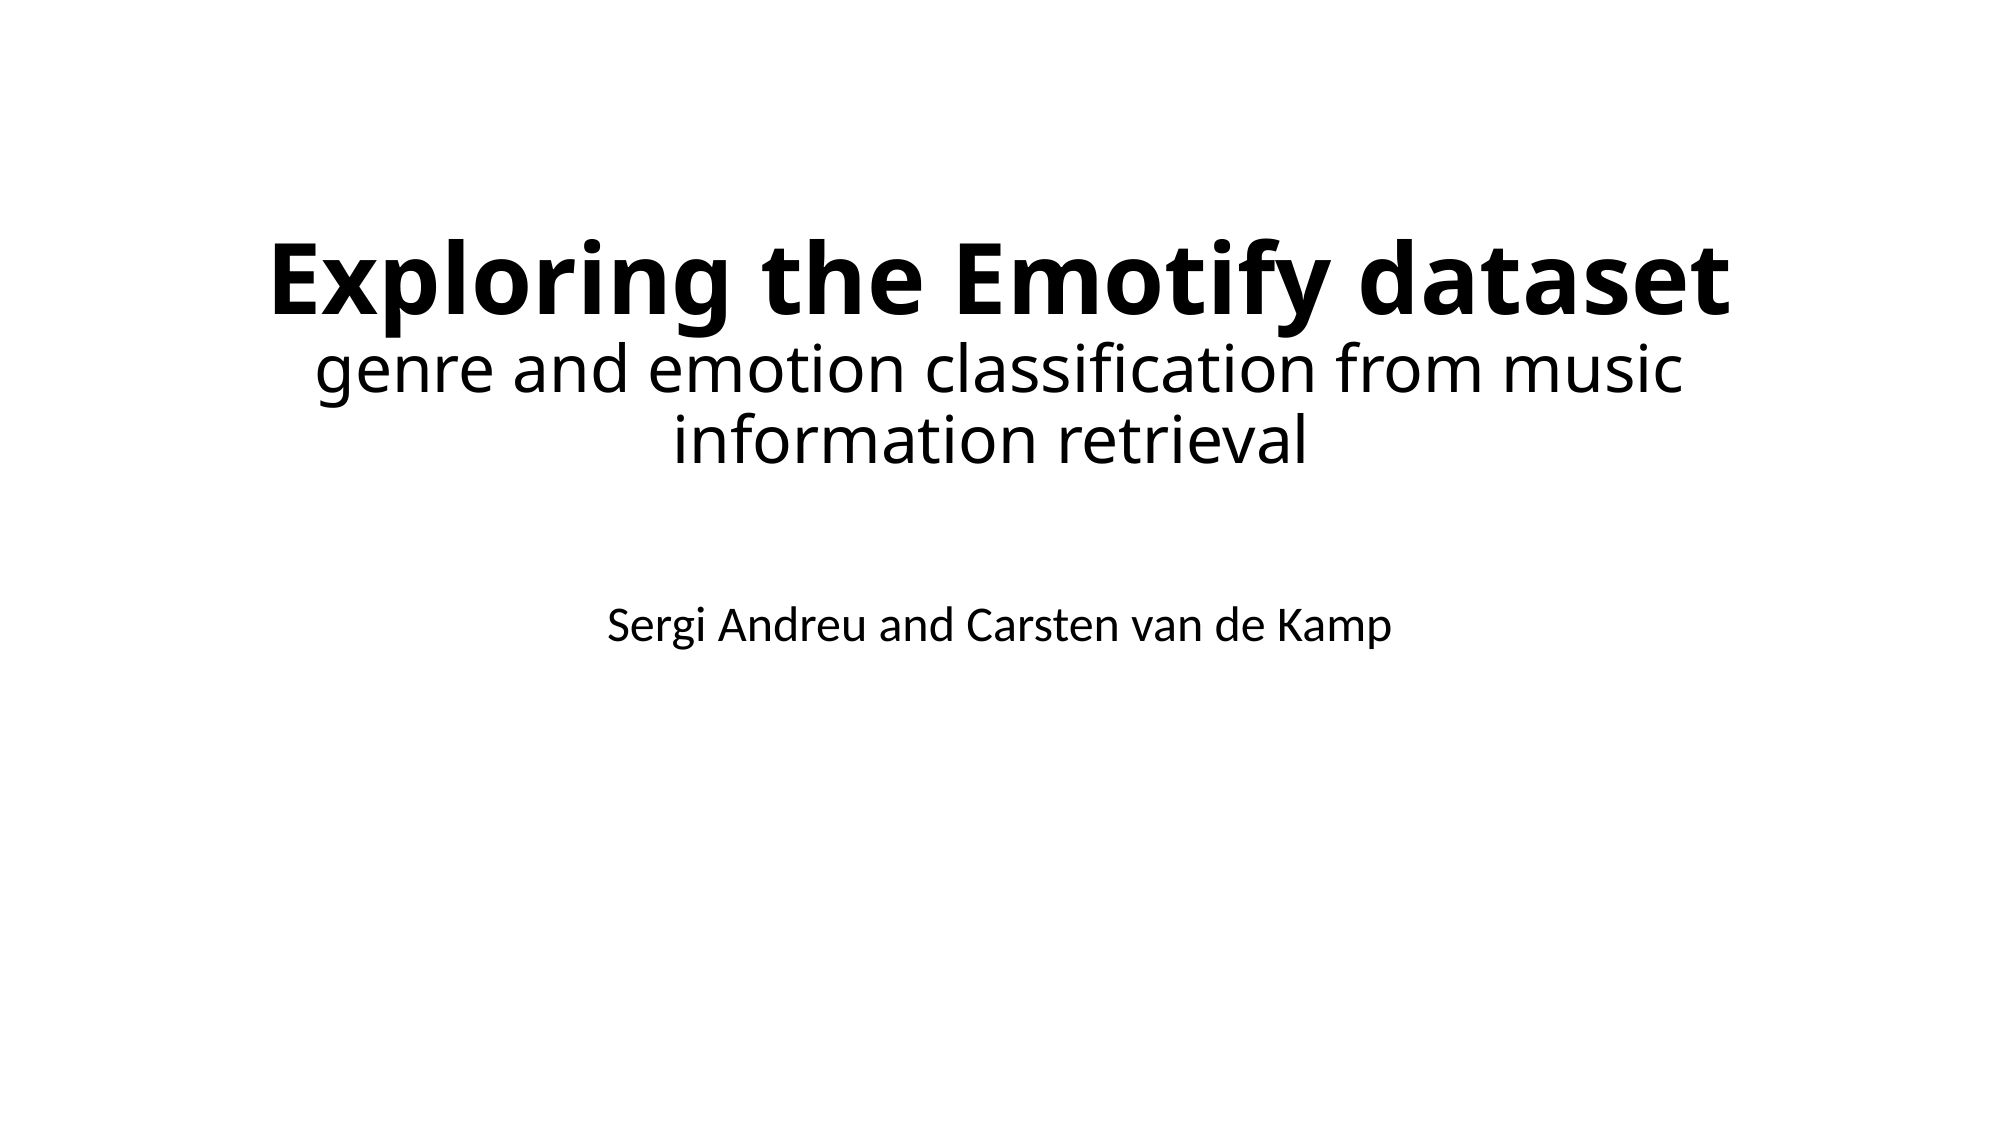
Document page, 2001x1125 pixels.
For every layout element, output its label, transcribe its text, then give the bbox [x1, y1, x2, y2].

subtitle Sergi Andreu and Carsten van de Kamp [249, 590, 1750, 863]
title Exploring the Emotify dataset genre and emotion classification from music information retrieval [249, 184, 1750, 486]
